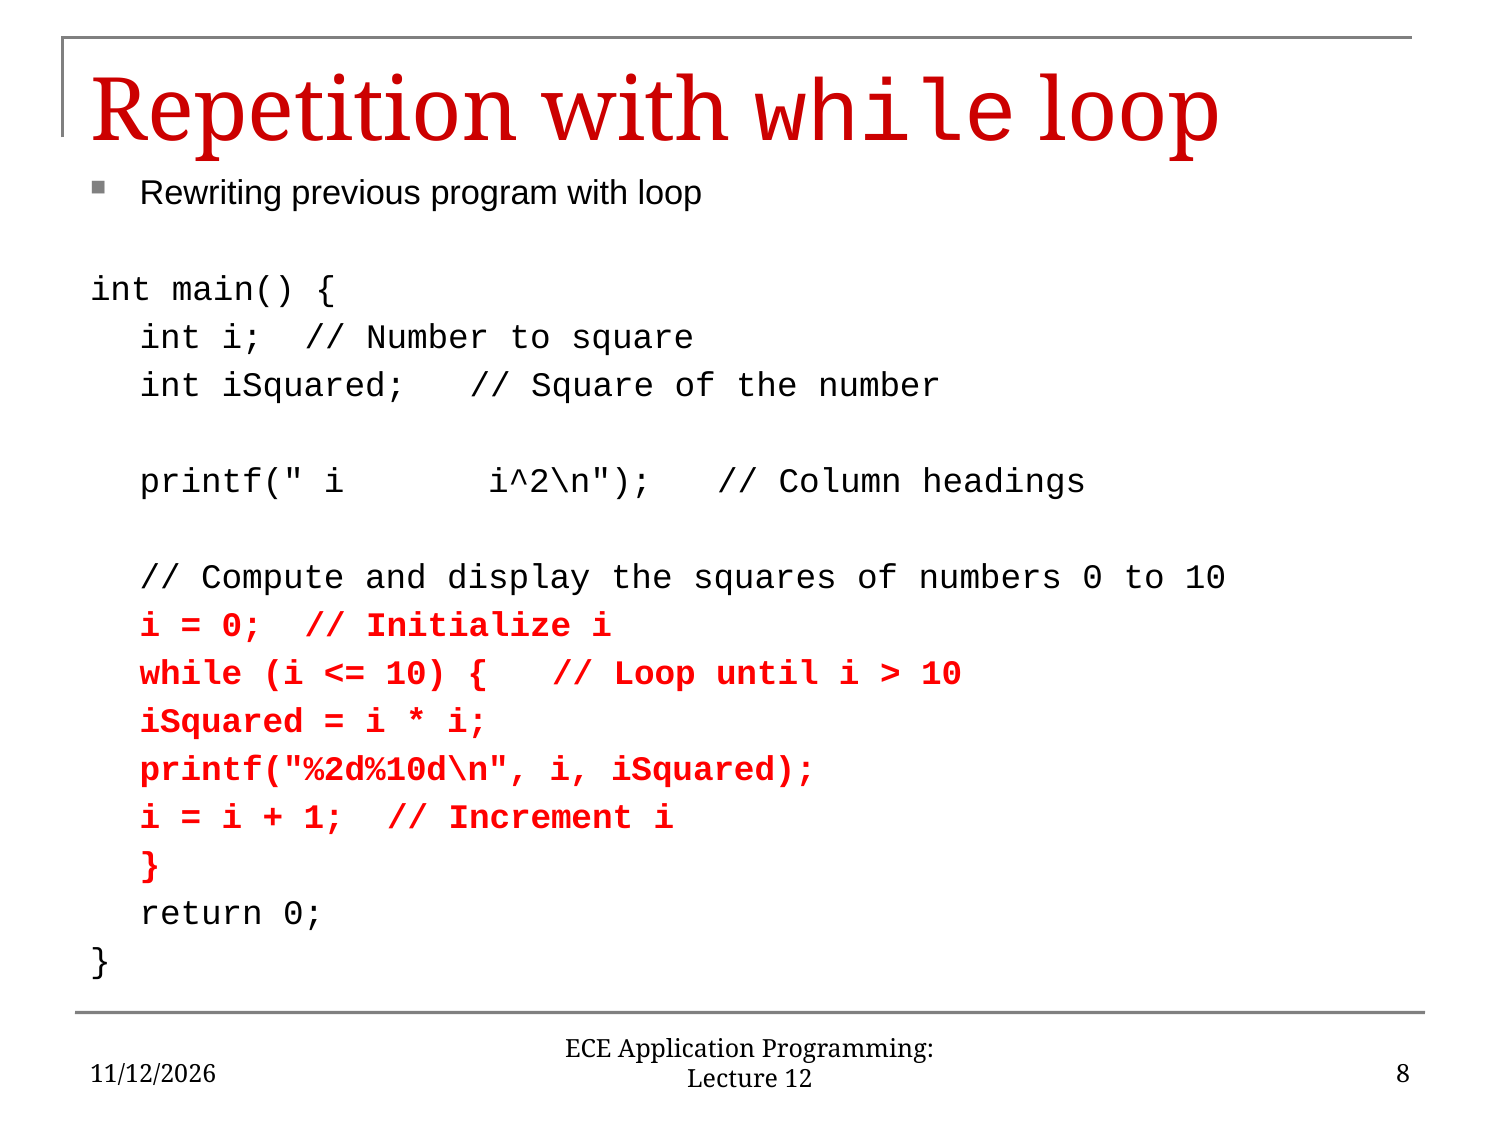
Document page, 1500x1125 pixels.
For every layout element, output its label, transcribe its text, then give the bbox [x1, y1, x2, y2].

footer ECE Application Programming: Lecture 12 [512, 1024, 988, 1101]
list Rewriting previous program with loop int main() { int i; // Number to square int iSquared; // Square of the number printf(" i i^2\n"); // Column headings // Compute and display the squares of numbers 0 to 10 i = 0; // Initialize i while (i <= 10) { // Loop until i > 10 iSquared = i * i; printf("%2d%10d\n", i, iSquared); i = i + 1; // Increment i } return 0; } [75, 162, 1425, 1000]
slide_number 8 [1074, 1023, 1426, 1100]
title Repetition with while loop [75, 45, 1425, 162]
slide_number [74, 1023, 426, 1100]
